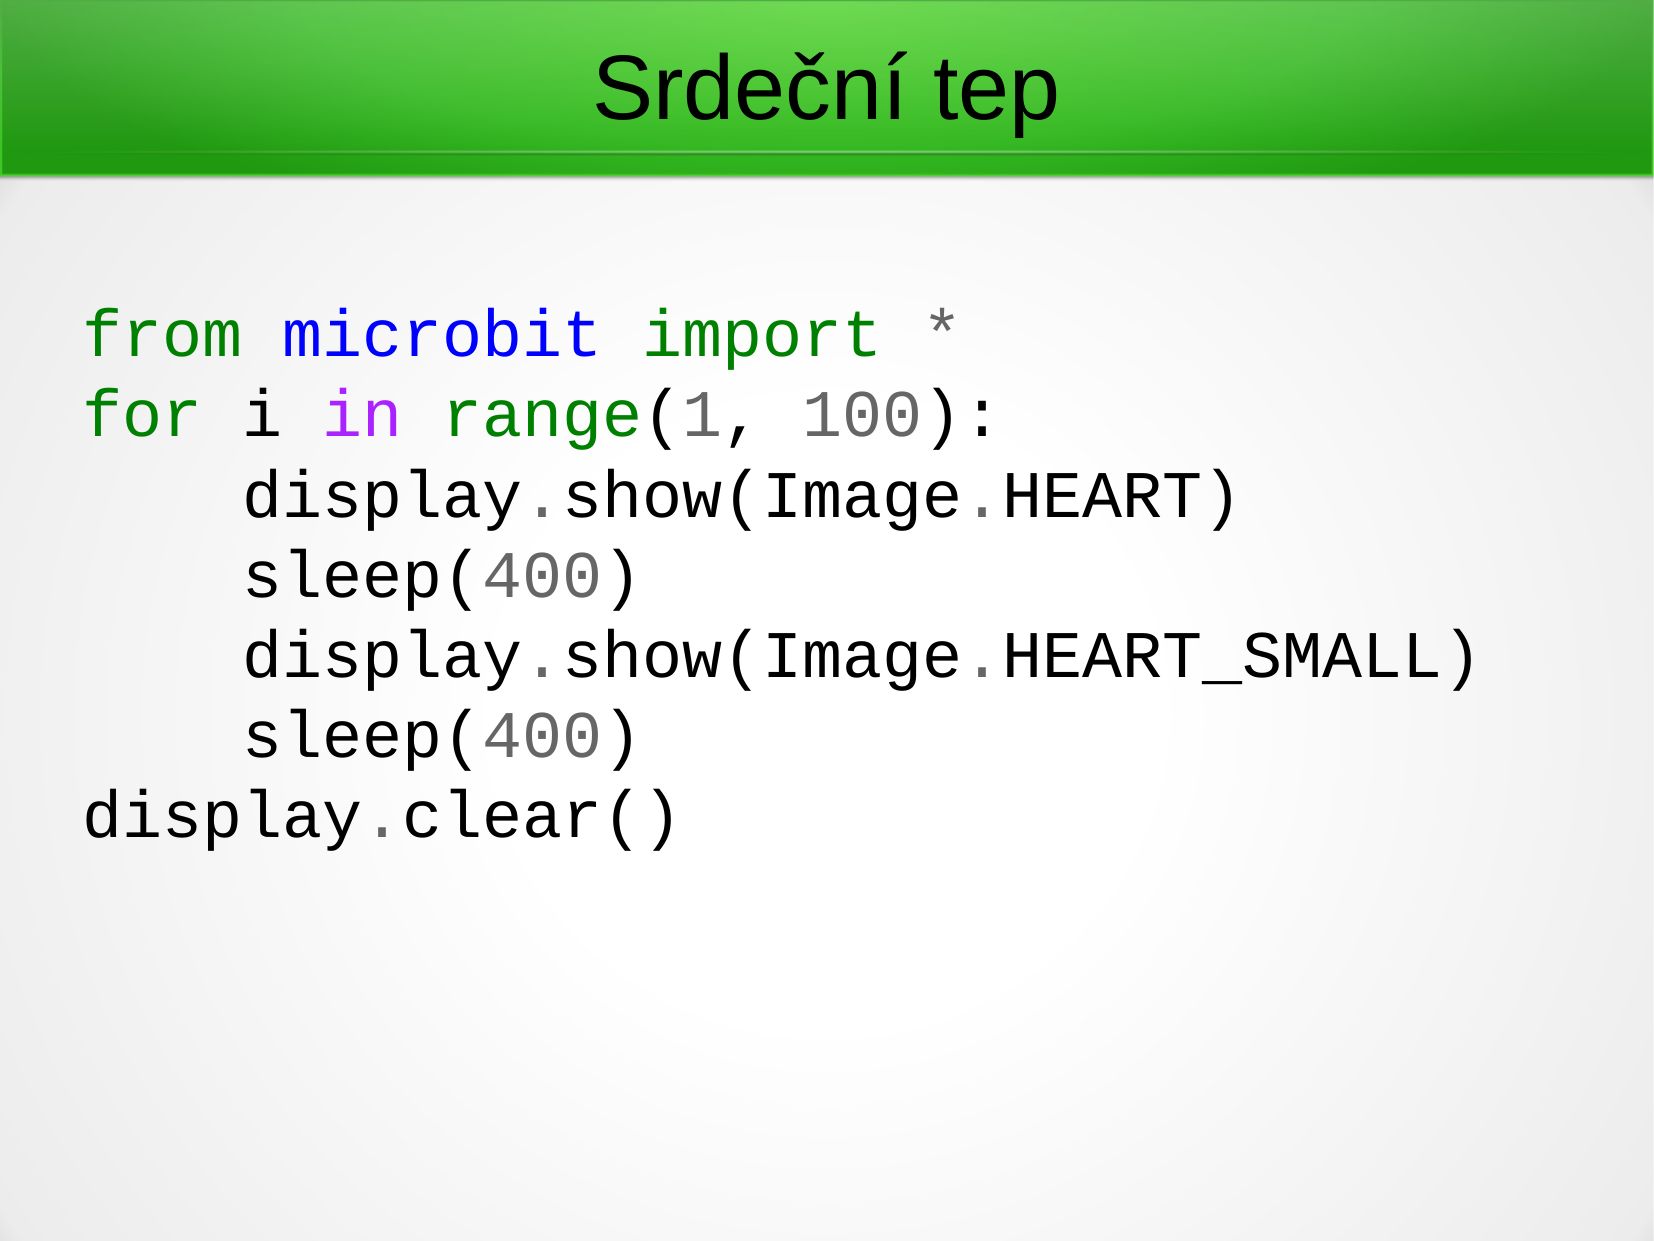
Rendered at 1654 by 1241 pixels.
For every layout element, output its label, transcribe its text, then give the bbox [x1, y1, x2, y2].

text_box from microbit import * for i in range(1, 100): display.show(Image.HEART) sleep(400) display.show(Image.HEART_SMALL) sleep(400) display.clear() [82, 290, 1571, 1010]
text_box Srdeční tep [82, 11, 1571, 154]
picture [0, 0, 1654, 1241]
